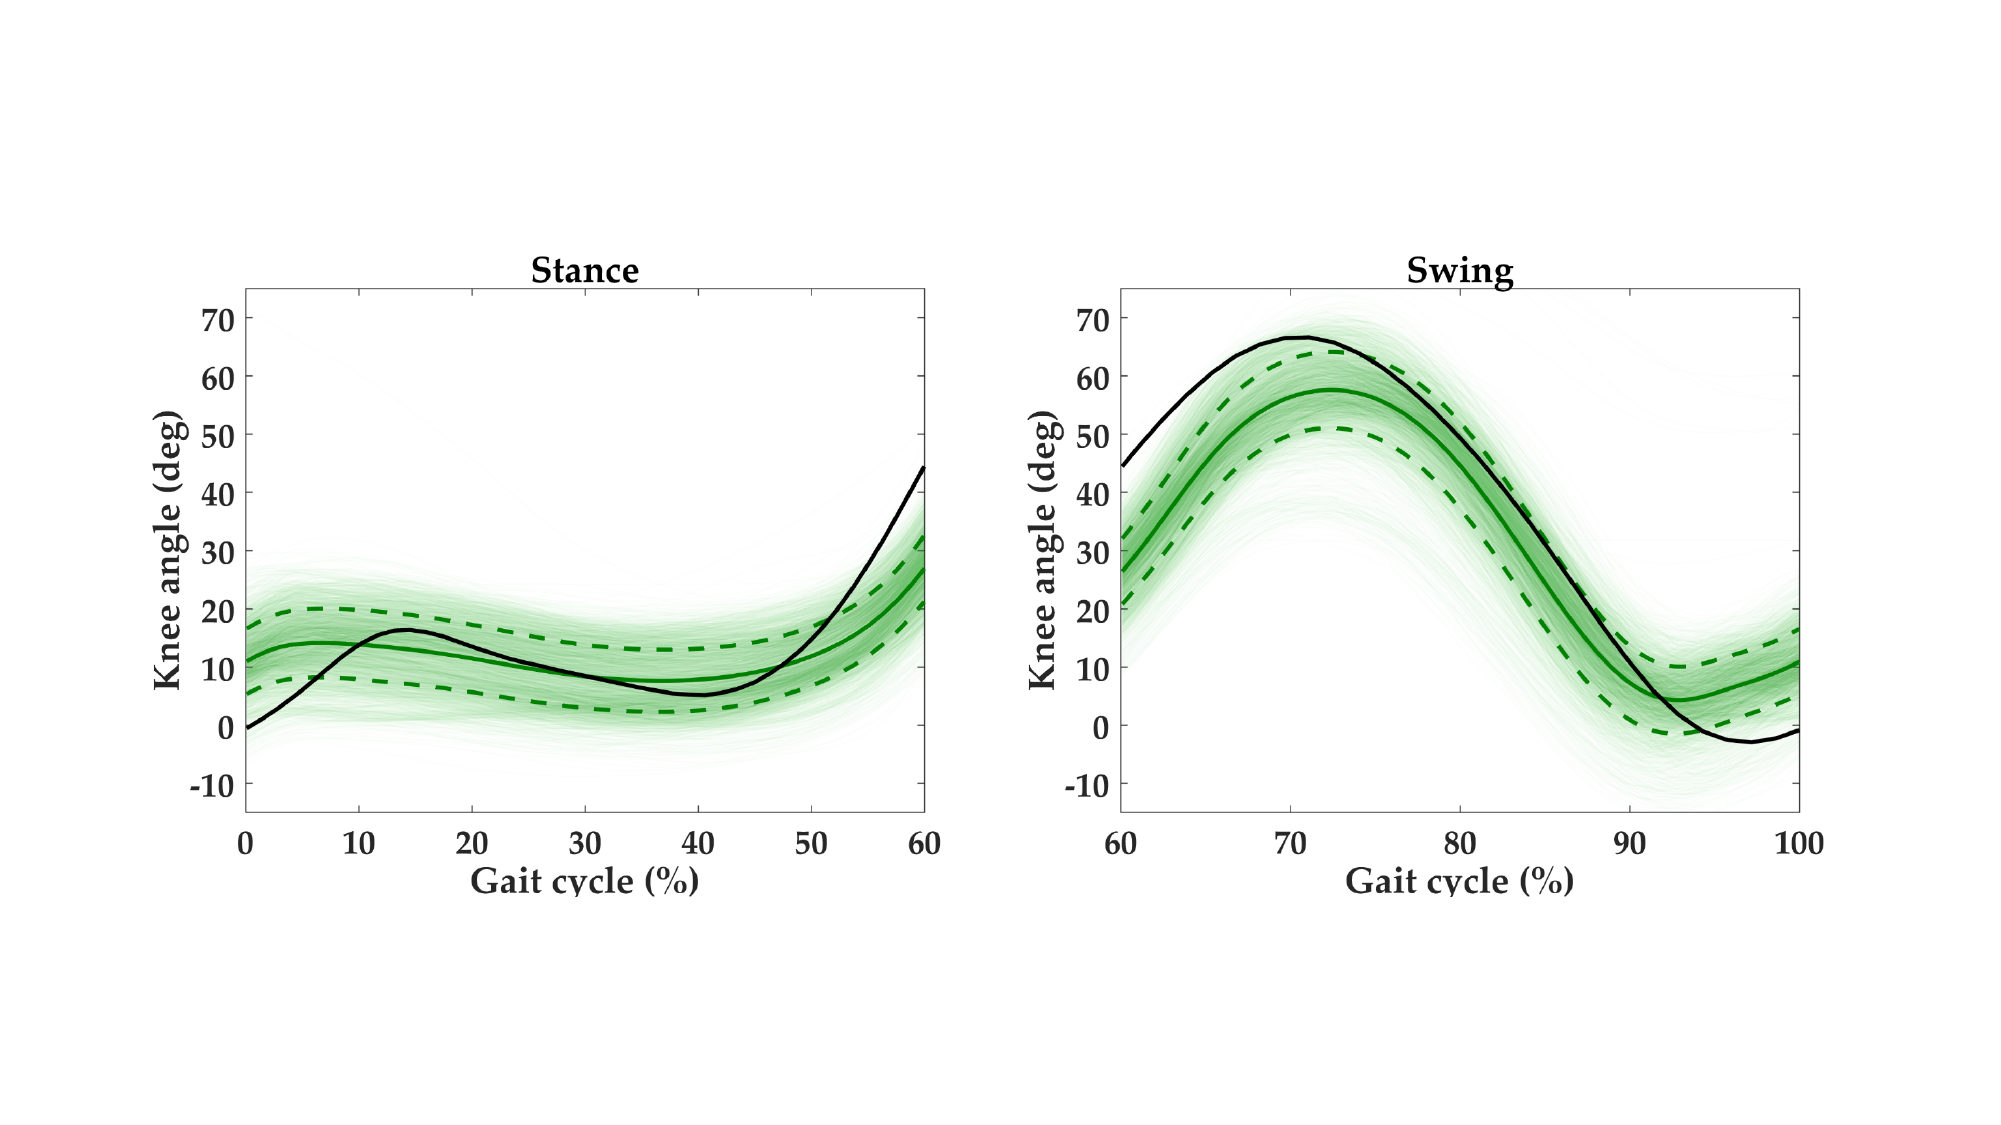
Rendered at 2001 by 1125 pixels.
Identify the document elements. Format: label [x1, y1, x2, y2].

list [131, 239, 1006, 897]
picture [1006, 239, 1882, 897]
